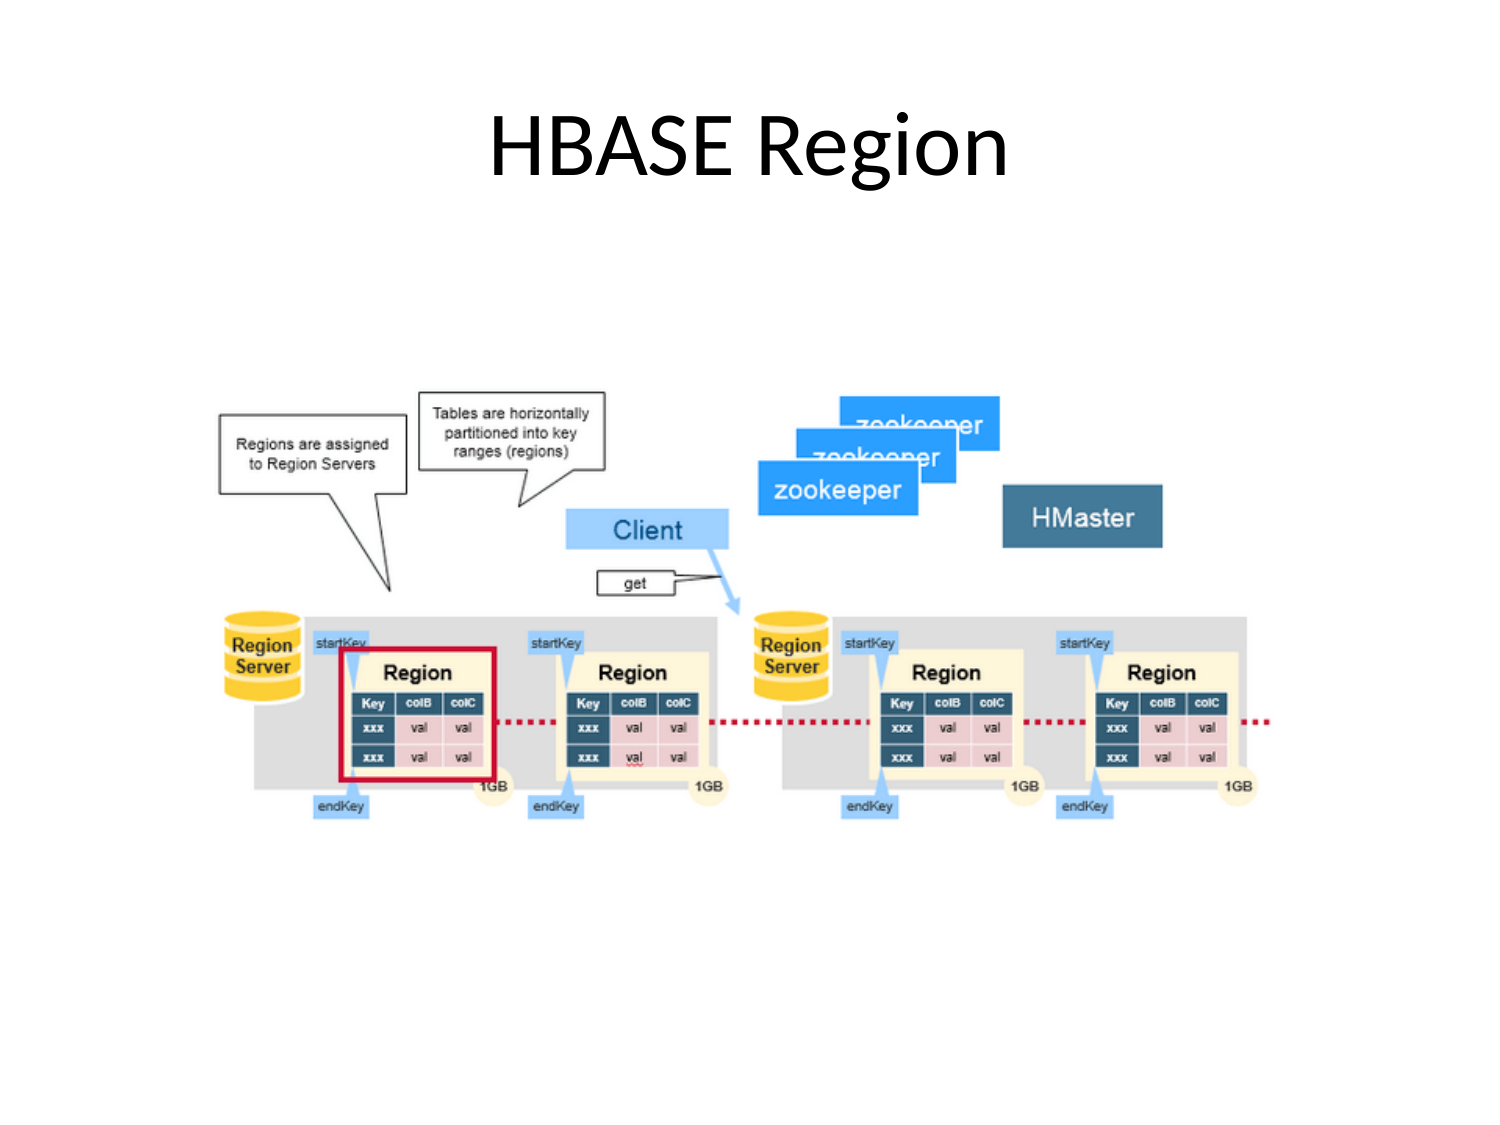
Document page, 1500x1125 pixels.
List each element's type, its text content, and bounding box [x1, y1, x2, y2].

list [184, 370, 1316, 898]
title HBASE Region [75, 45, 1425, 233]
